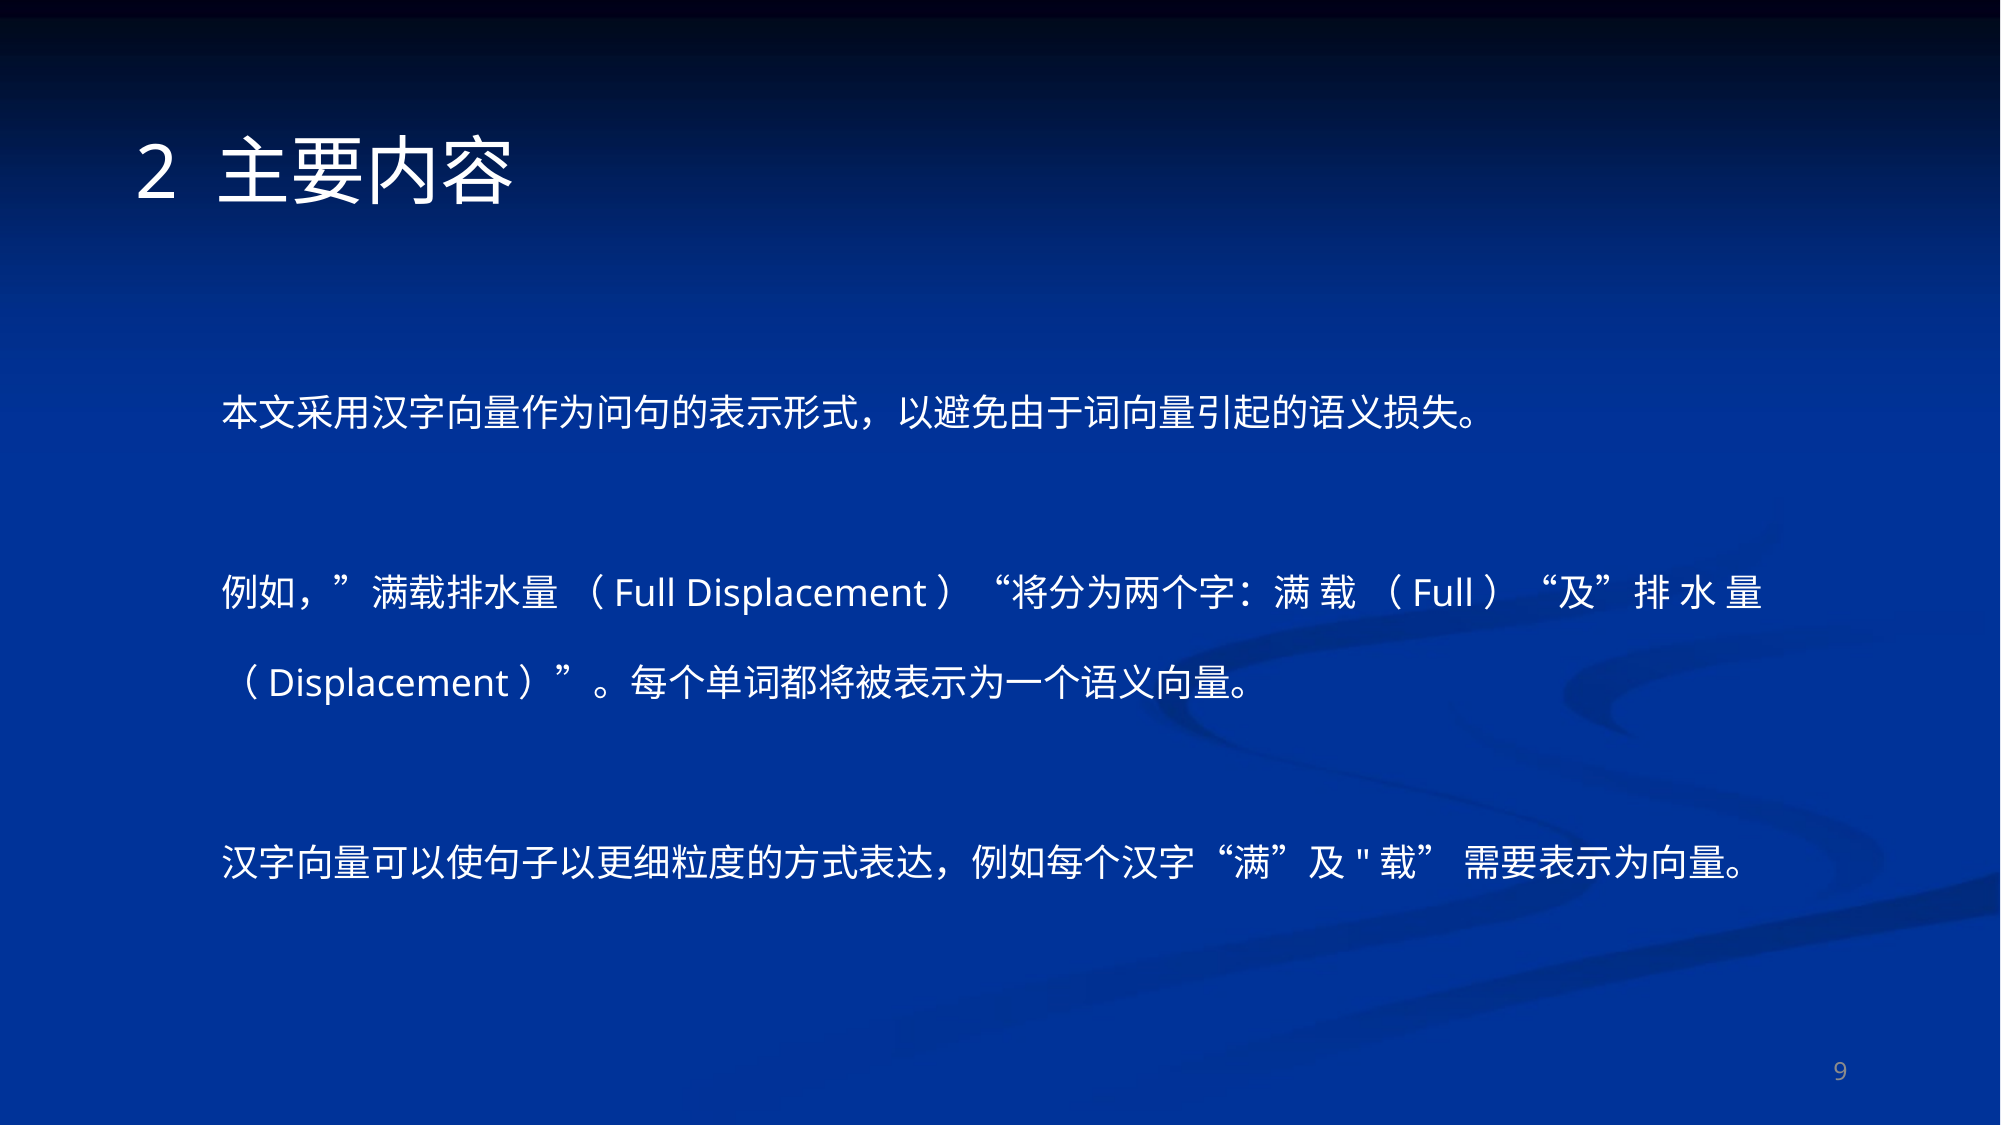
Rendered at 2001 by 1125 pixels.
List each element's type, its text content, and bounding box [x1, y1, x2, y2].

text_box 2 主要内容 [120, 116, 812, 222]
picture [0, 0, 2001, 1125]
text_box 本文采用汉字向量作为问句的表示形式，以避免由于词向量引起的语义损失。 例如，”满载排水量 （Full Displacement）“将分为两个字：满 载 （Full）“及”排 水 量 （Displacement）”。每个单词都将被表示为一个语义向量。 汉字向量可以使句子以更细粒度的方式表达，例如每个汉字“满”及"载” 需要表示为向量。 [206, 336, 1896, 891]
slide_number 9 [1412, 1042, 1863, 1103]
